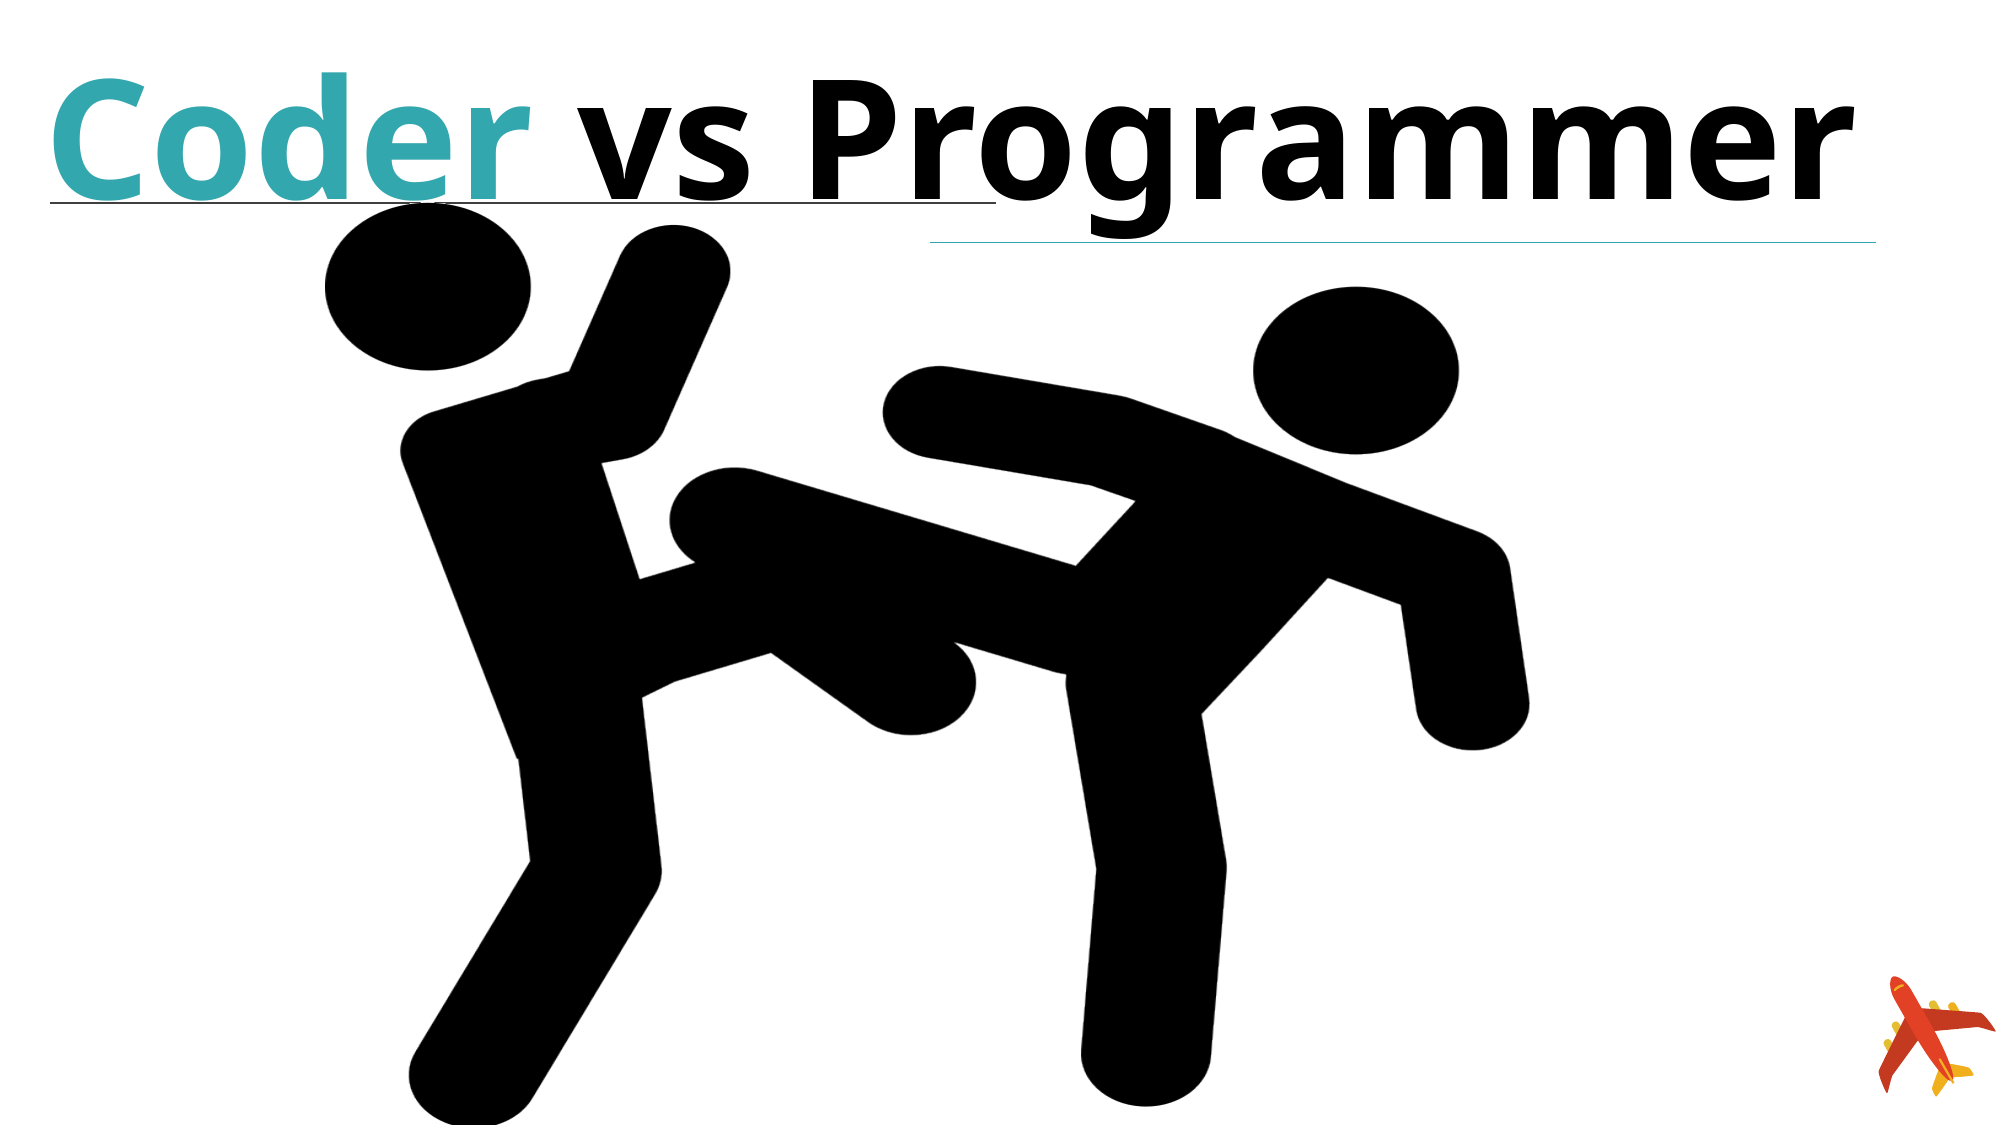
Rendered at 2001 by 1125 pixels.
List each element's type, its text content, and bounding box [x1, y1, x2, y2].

text_box Coder vs Programmer [30, 25, 1970, 240]
picture [325, 202, 1531, 1125]
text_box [1878, 980, 1998, 1096]
